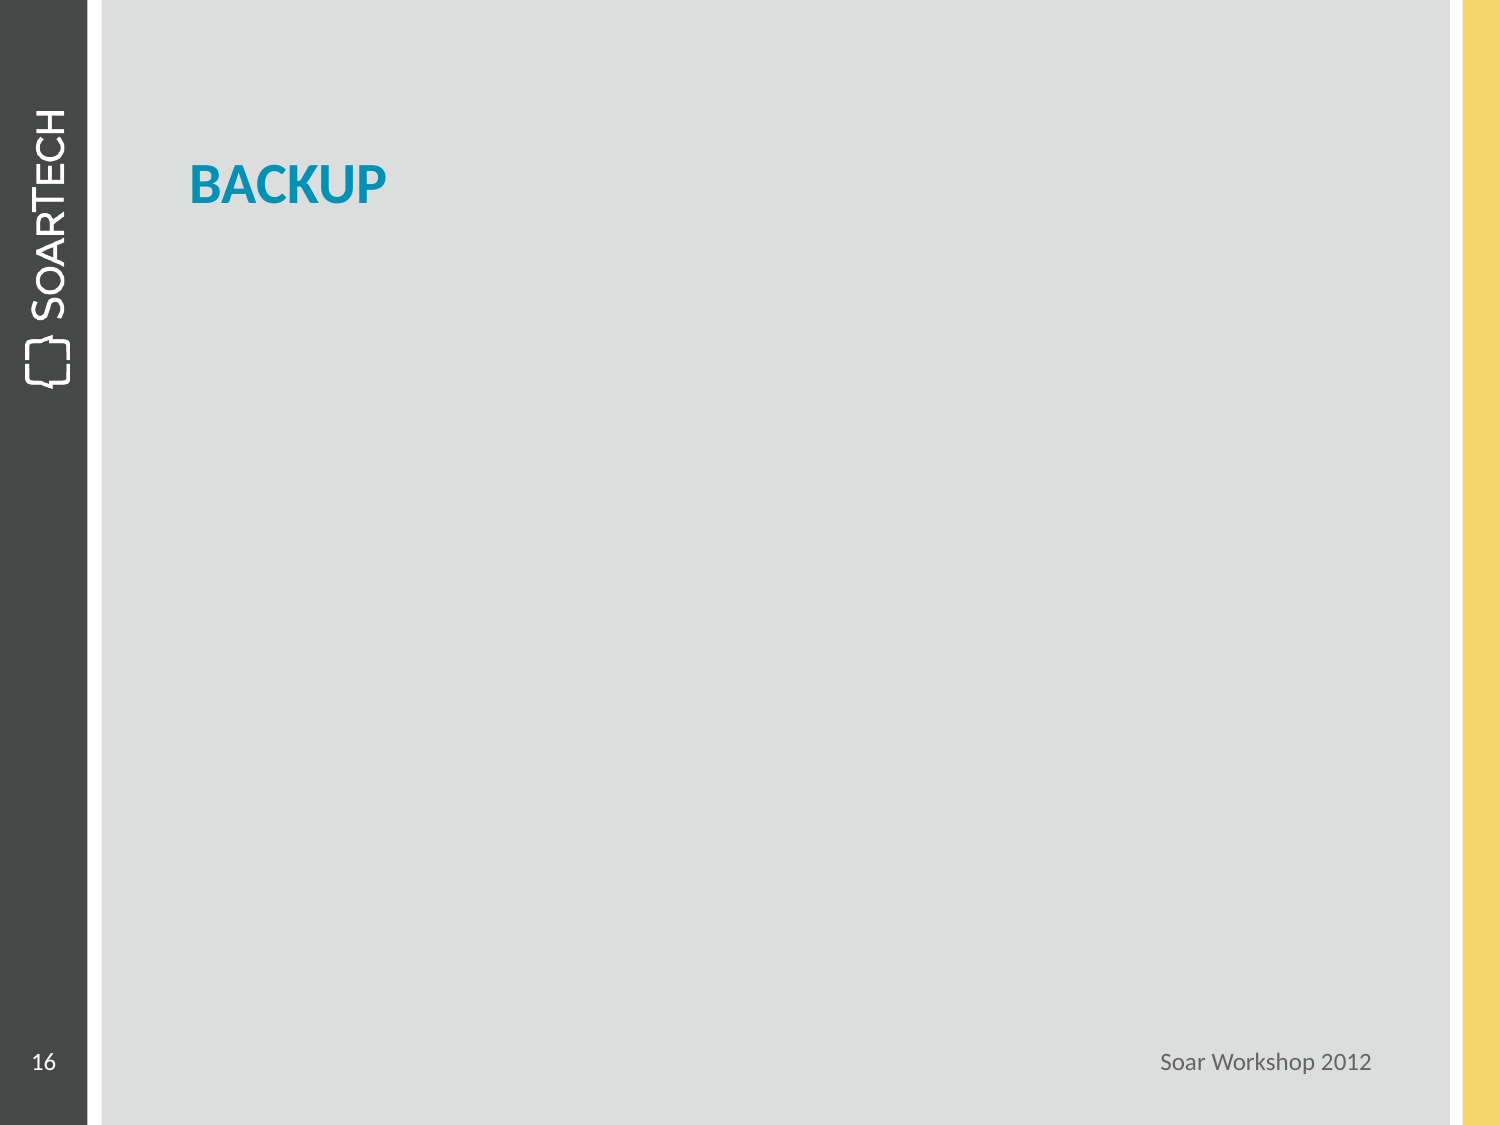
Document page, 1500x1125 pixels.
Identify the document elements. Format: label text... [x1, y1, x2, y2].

slide_number Soar Workshop 2012 [1099, 1037, 1388, 1088]
title BACKUP [174, 137, 1413, 238]
slide_number 16 [0, 1037, 88, 1088]
picture [25, 111, 70, 389]
